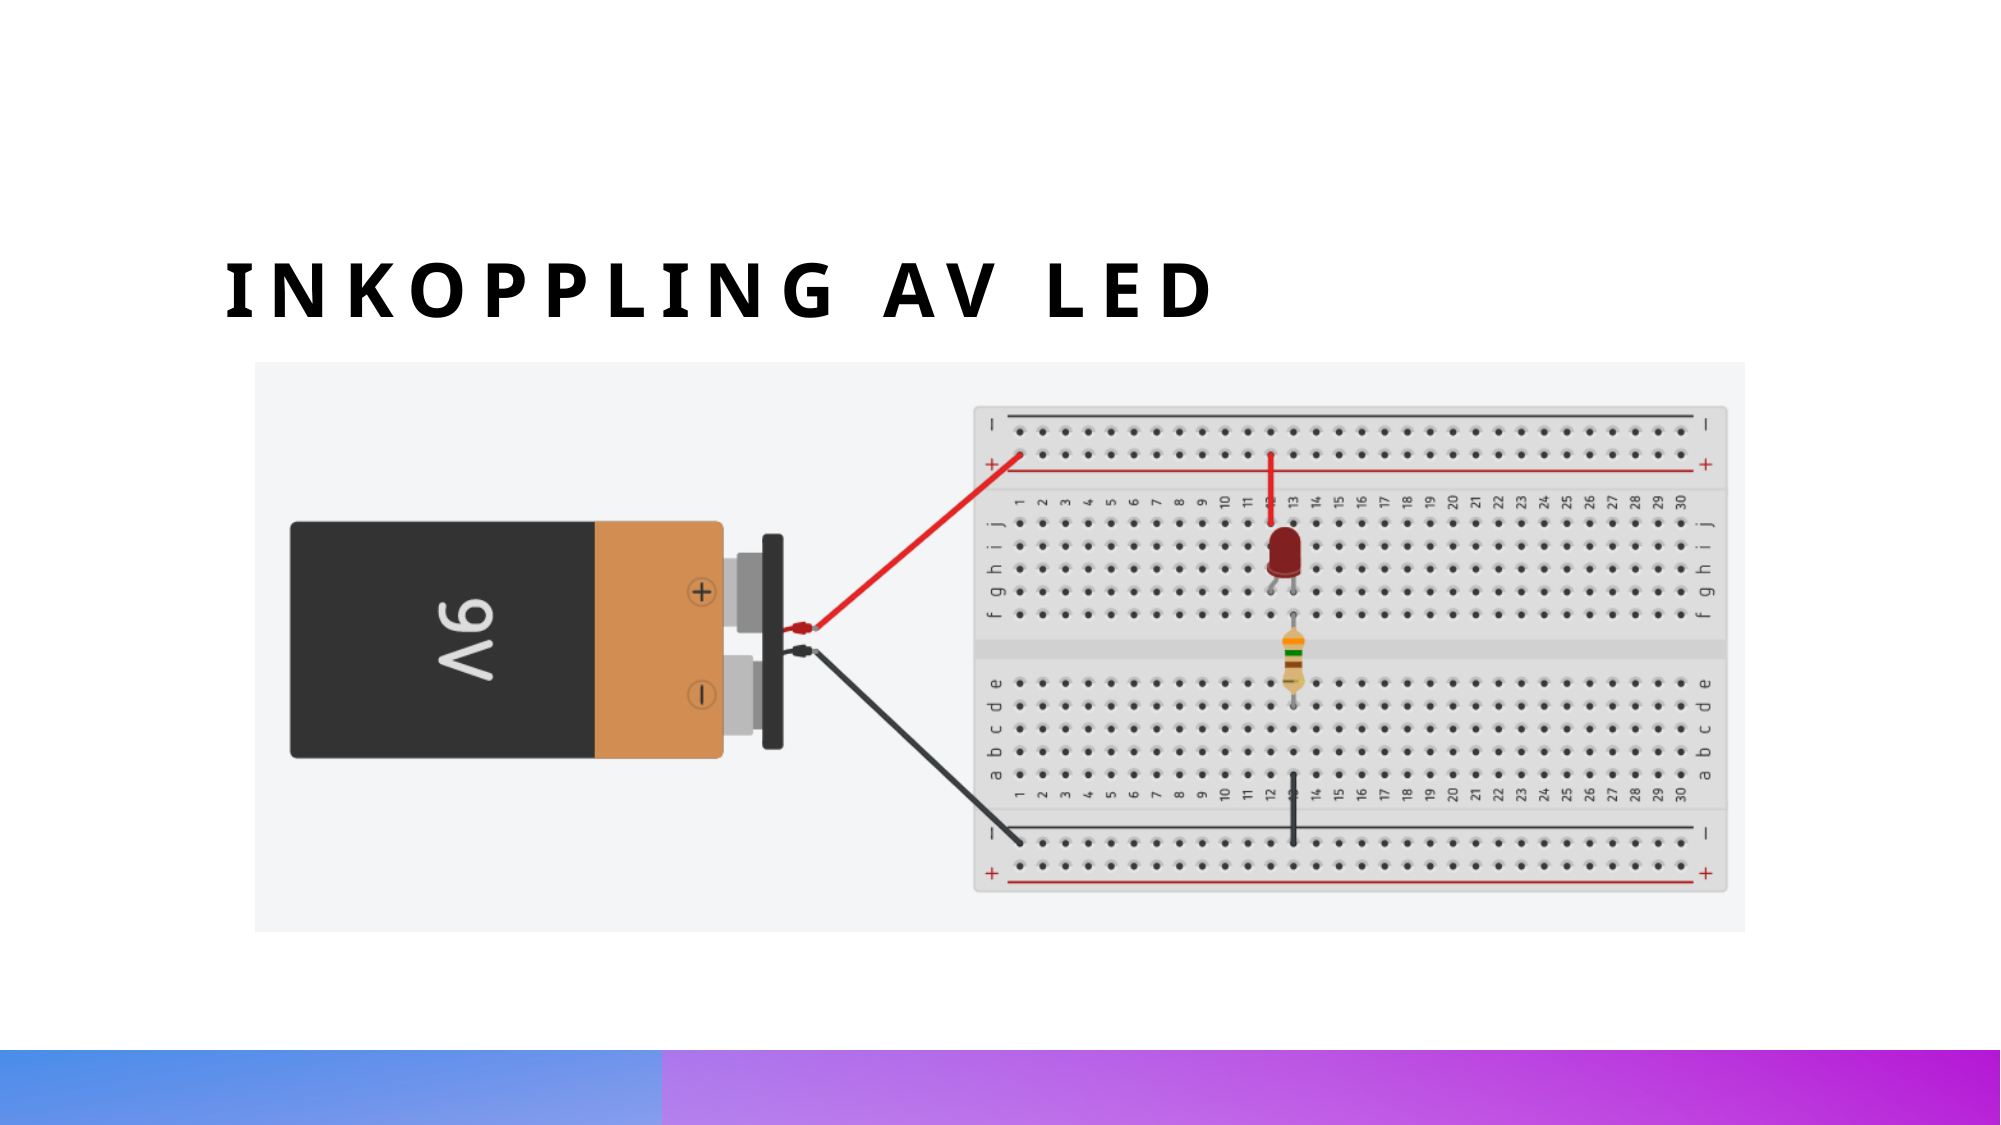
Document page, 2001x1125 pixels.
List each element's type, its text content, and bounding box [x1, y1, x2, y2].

title Inkoppling av LED [225, 130, 1905, 333]
picture [254, 362, 1745, 932]
